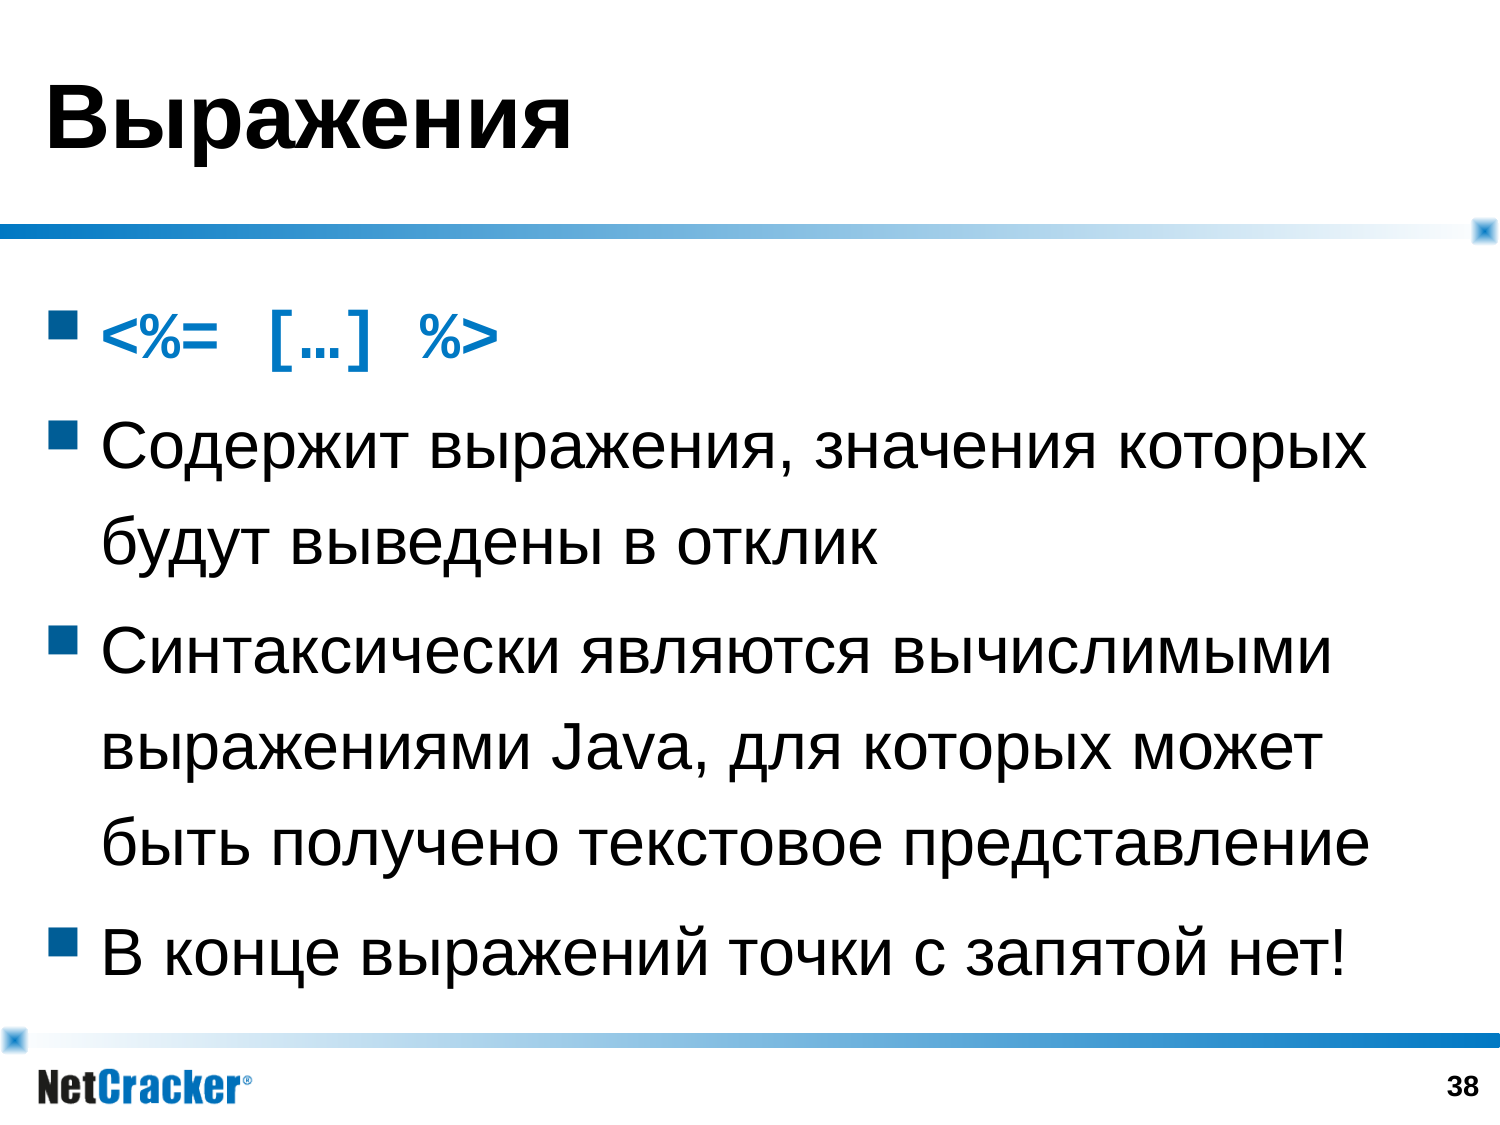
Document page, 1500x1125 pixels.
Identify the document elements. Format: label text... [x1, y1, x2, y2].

title Выражения [29, 0, 1470, 225]
picture [34, 1063, 256, 1118]
list <%= […] %> Содержит выражения, значения которых будут выведены в отклик Синтаксически являются вычислимыми выражениями Java, для которых может быть получено текстовое представление В конце выражений точки с запятой нет! [29, 268, 1470, 1004]
slide_number 37 [1143, 1034, 1495, 1111]
